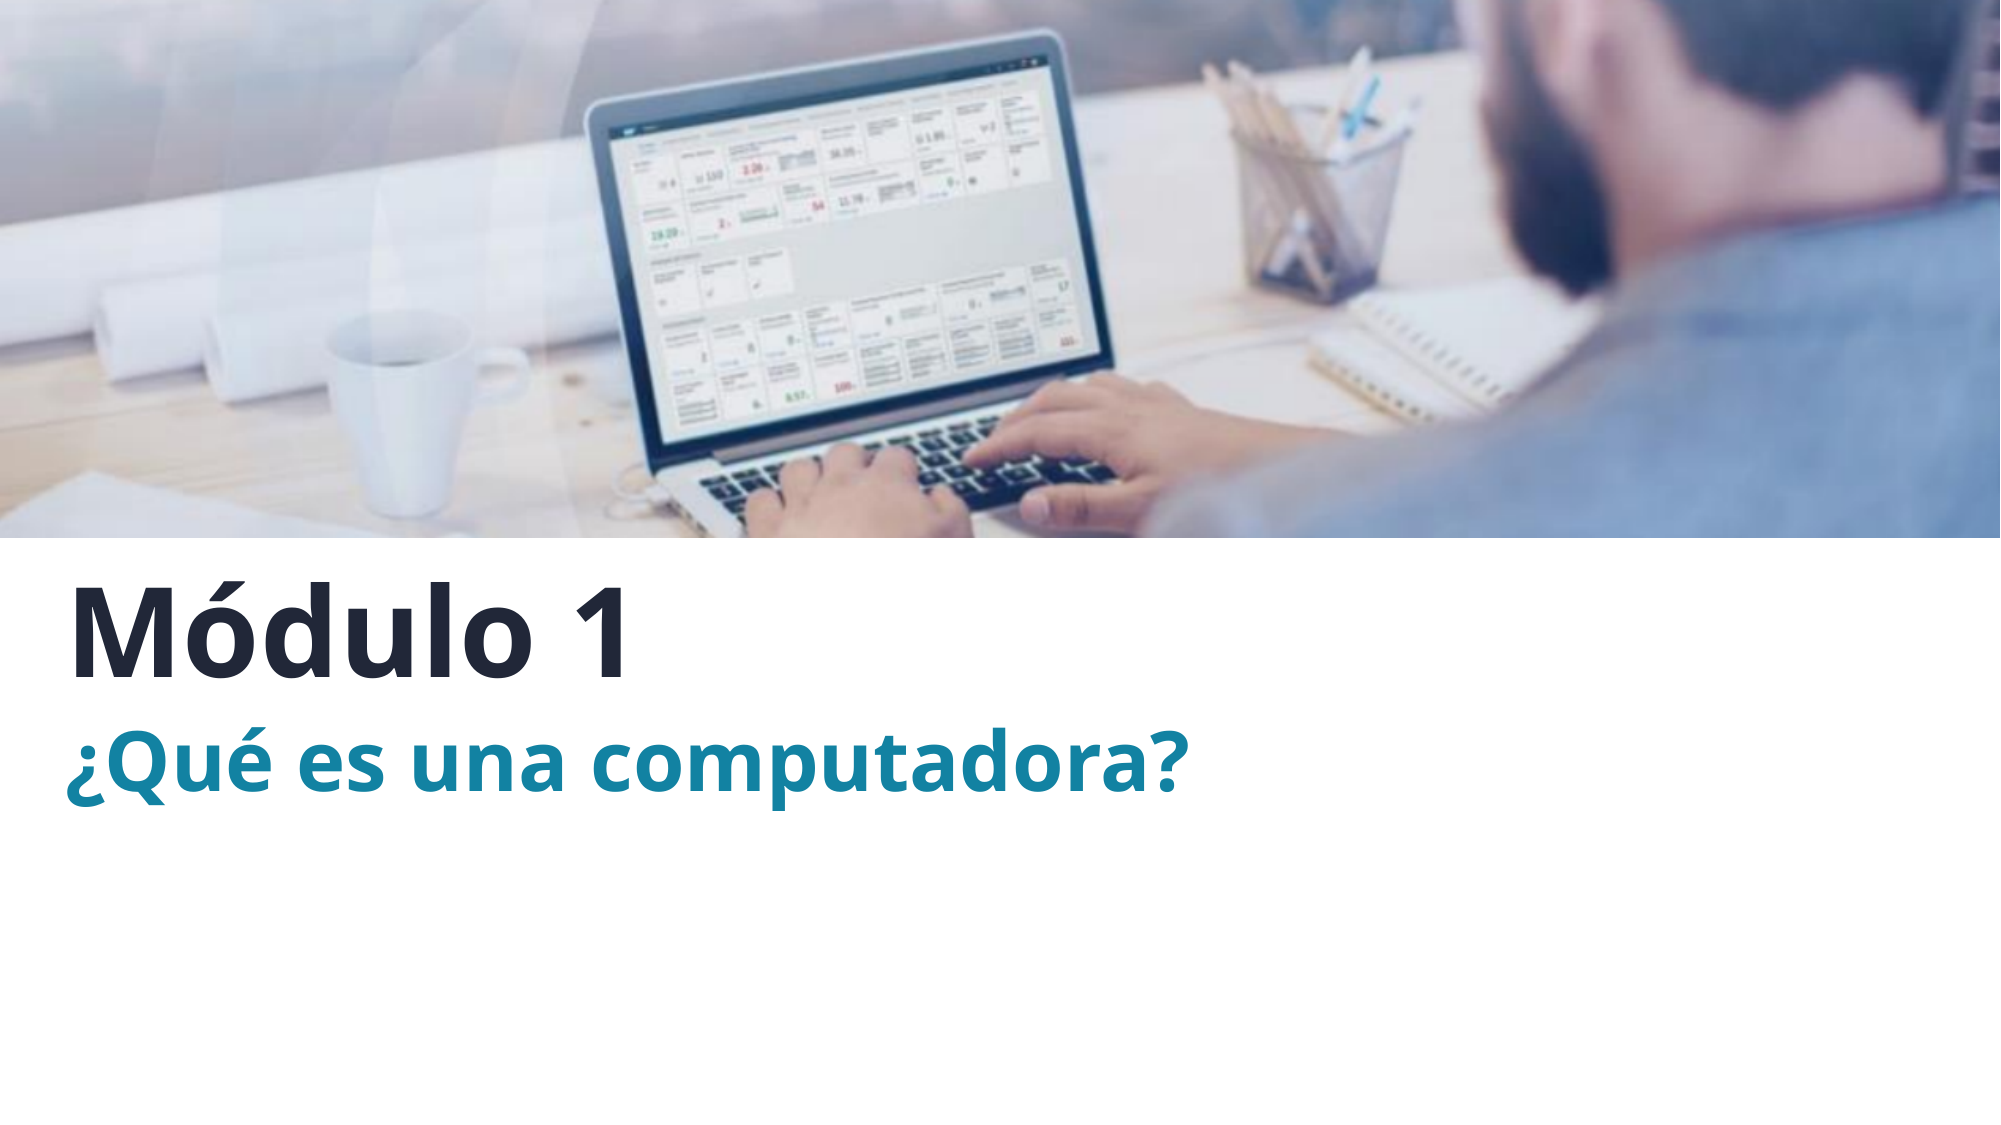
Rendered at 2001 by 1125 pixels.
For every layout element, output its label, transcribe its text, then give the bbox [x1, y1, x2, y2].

title Módulo 1 [50, 562, 1000, 712]
picture [0, 0, 2000, 538]
subtitle ¿Qué es una computadora? [50, 712, 1300, 824]
